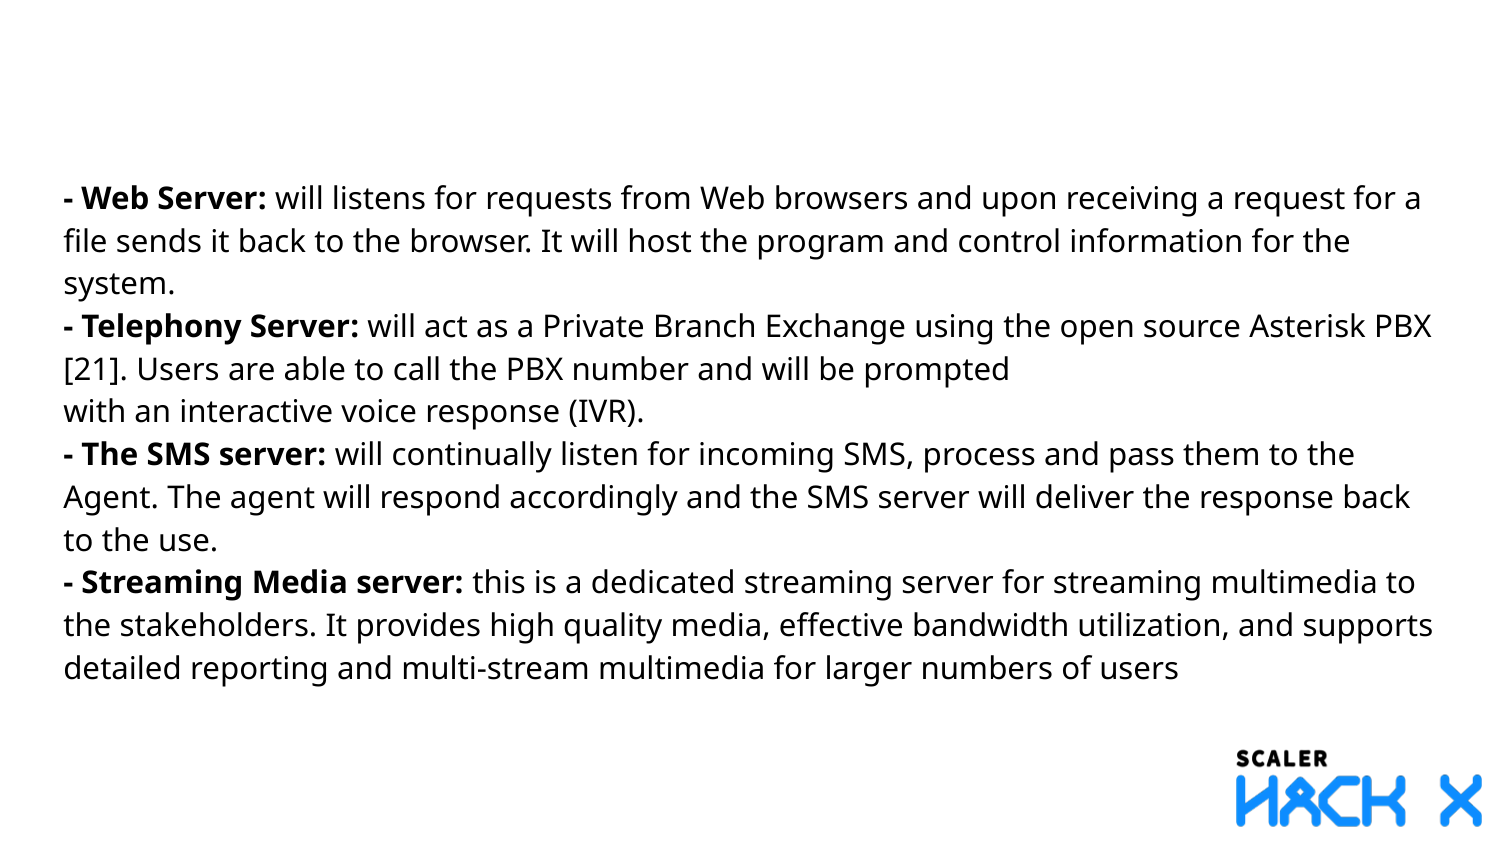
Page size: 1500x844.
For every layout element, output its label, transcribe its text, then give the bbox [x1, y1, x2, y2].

title - Web Server: will listens for requests from Web browsers and upon receiving a request for a file sends it back to the browser. It will host the program and control information for the system. - Telephony Server: will act as a Private Branch Exchange using the open source Asterisk PBX [21]. Users are able to call the PBX number and will be prompted with an interactive voice response (IVR). - The SMS server: will continually listen for incoming SMS, process and pass them to the Agent. The agent will respond accordingly and the SMS server will deliver the response back to the use. - Streaming Media server: this is a dedicated streaming server for streaming multimedia to the stakeholders. It provides high quality media, effective bandwidth utilization, and supports detailed reporting and multi-stream multimedia for larger numbers of users [48, 157, 1451, 844]
picture [1218, 652, 1500, 844]
